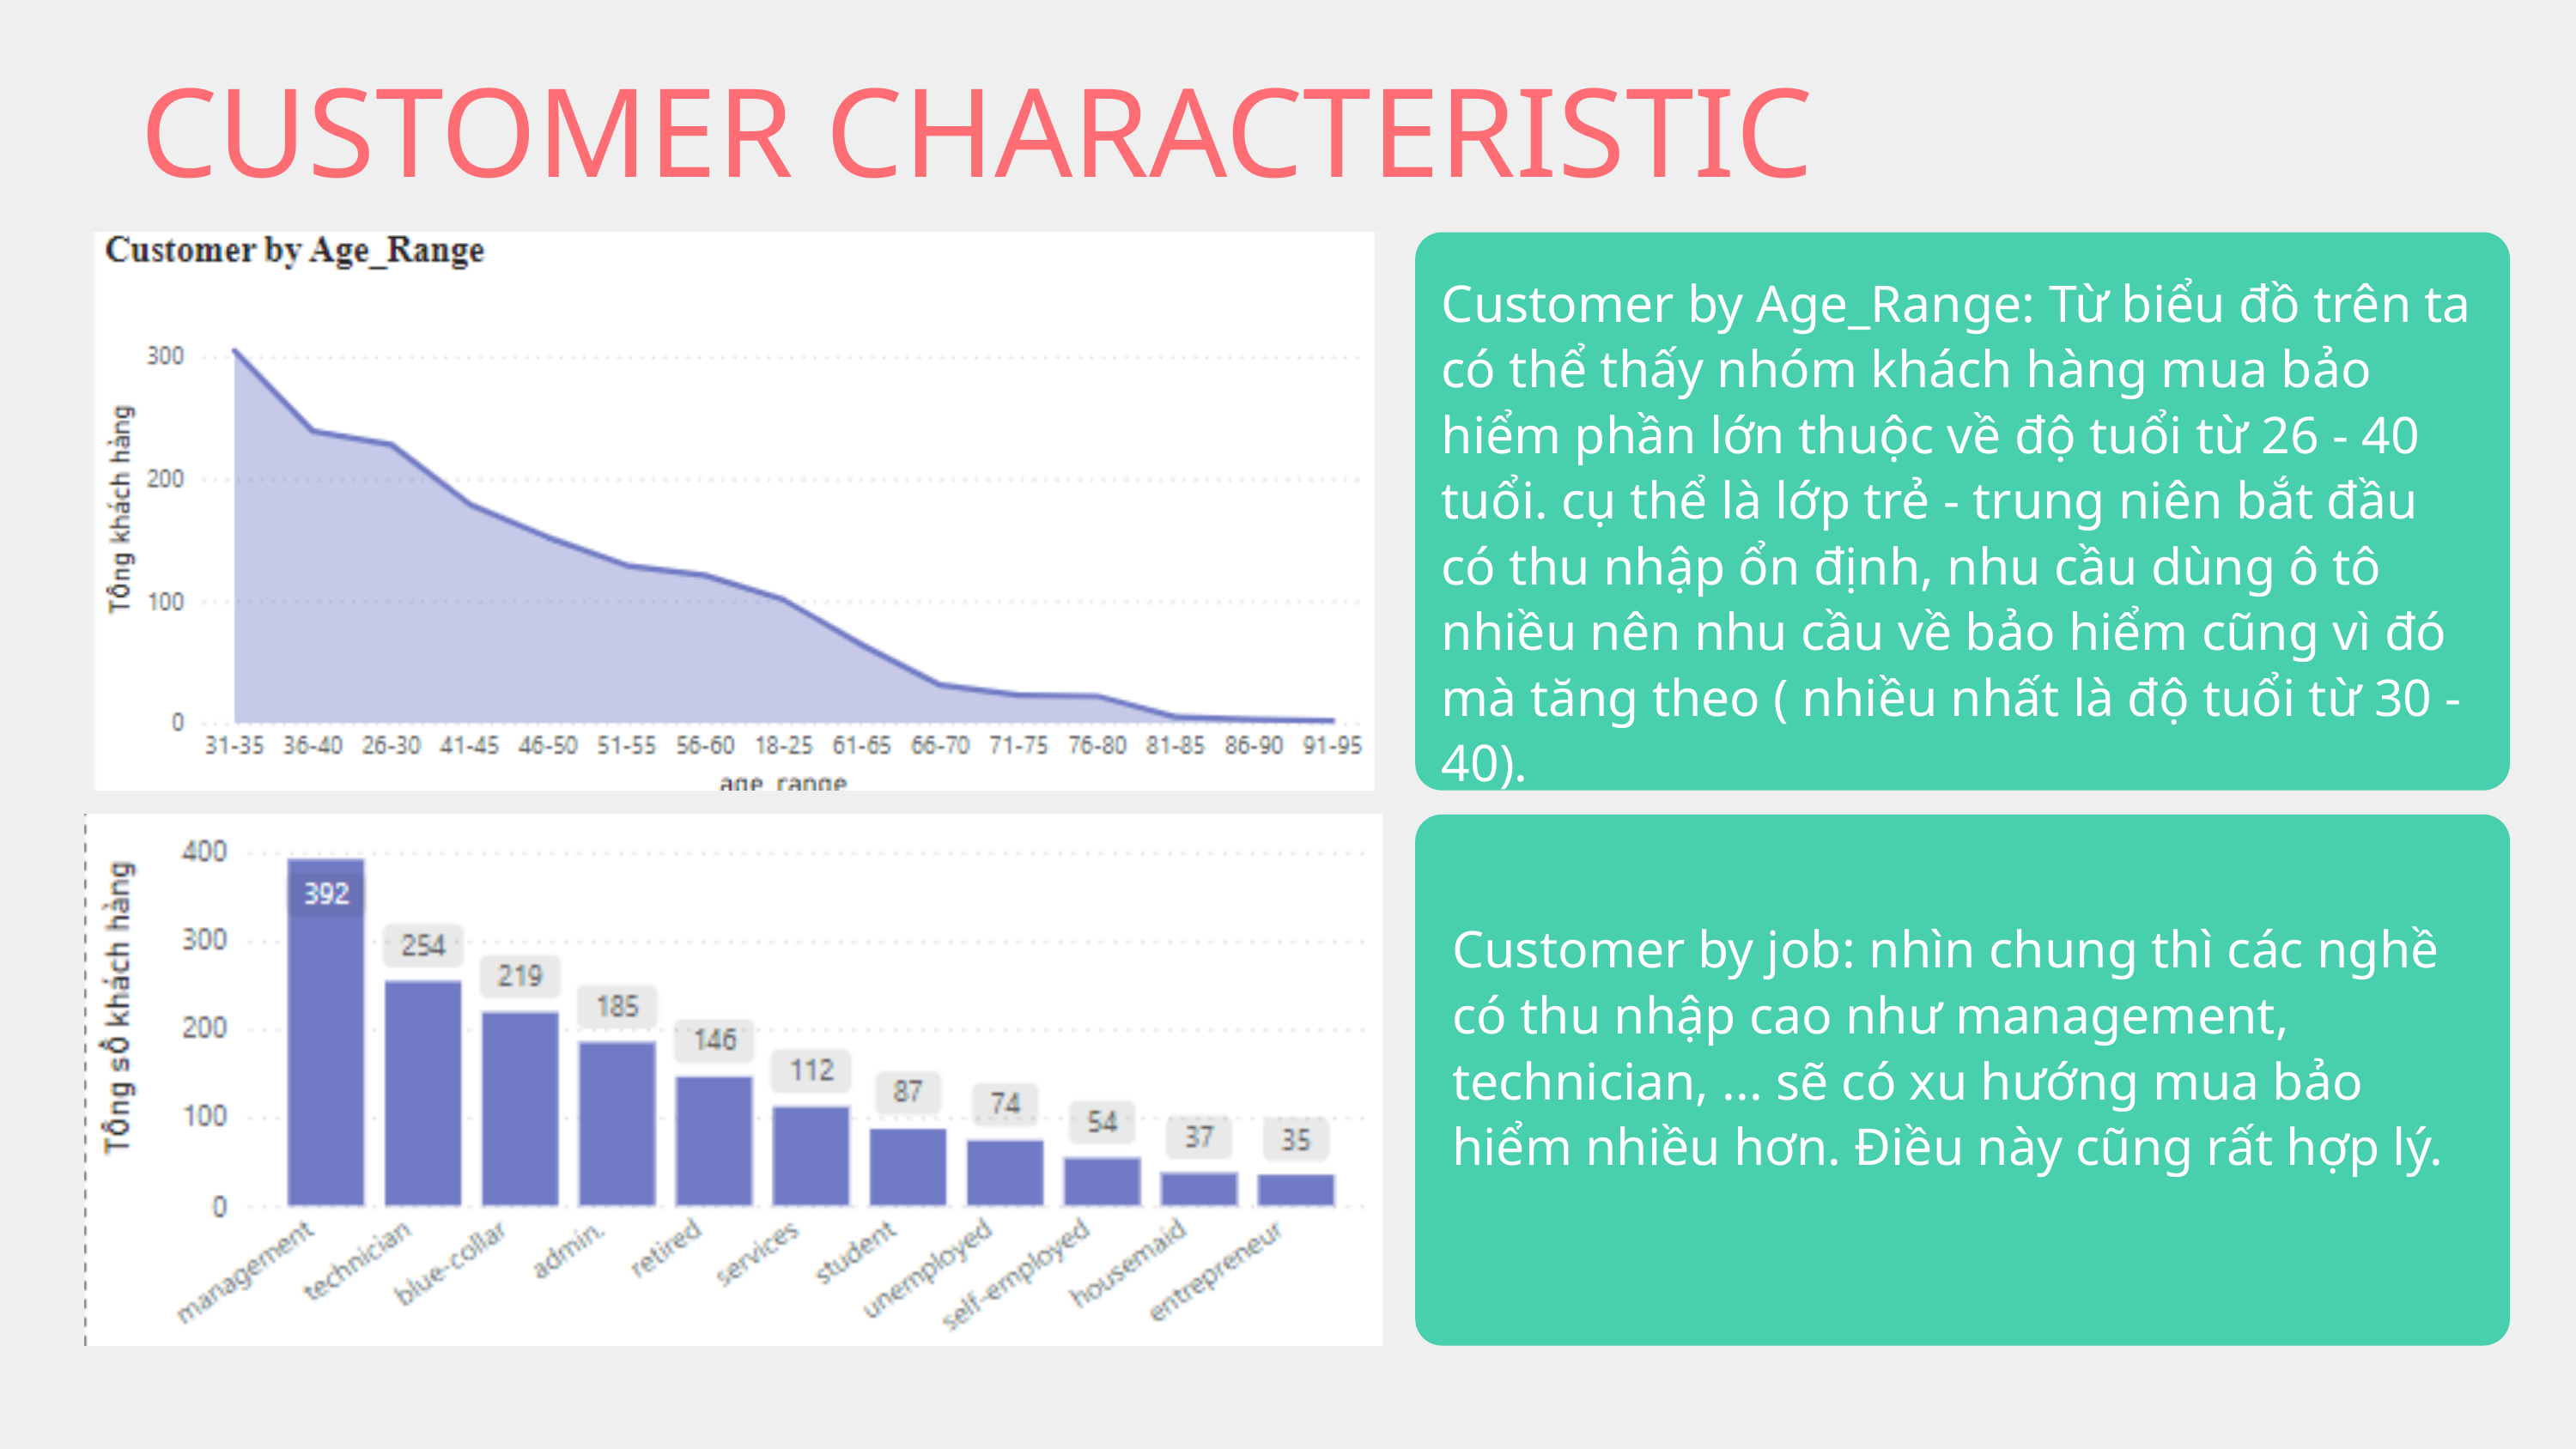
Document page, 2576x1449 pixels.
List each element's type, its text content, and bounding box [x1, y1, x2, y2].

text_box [1414, 814, 2511, 1346]
text_box [84, 814, 1383, 1346]
text_box CUSTOMER CHARACTERISTIC [25, 78, 1930, 202]
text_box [1414, 232, 2511, 791]
text_box [84, 232, 1383, 791]
